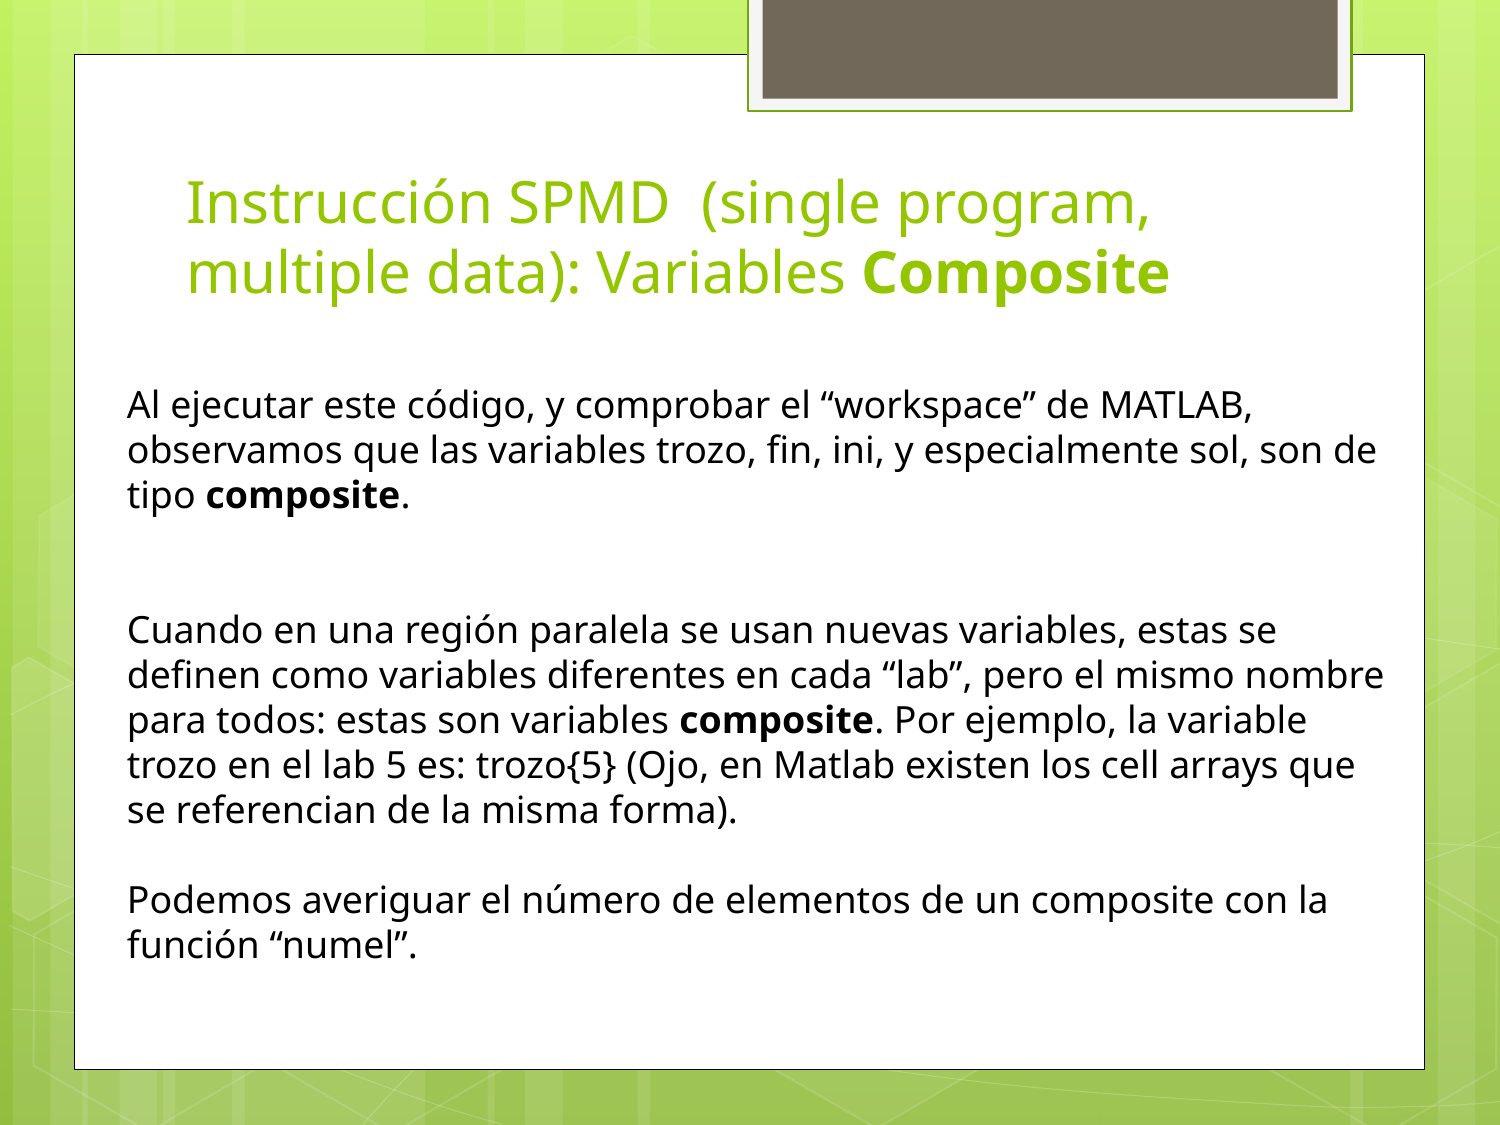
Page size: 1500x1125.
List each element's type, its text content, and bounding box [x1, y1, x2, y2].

text_box Al ejecutar este código, y comprobar el “workspace” de MATLAB, observamos que las variables trozo, fin, ini, y especialmente sol, son de tipo composite. Cuando en una región paralela se usan nuevas variables, estas se definen como variables diferentes en cada “lab”, pero el mismo nombre para todos: estas son variables composite. Por ejemplo, la variable trozo en el lab 5 es: trozo{5} (Ojo, en Matlab existen los cell arrays que se referencian de la misma forma). Podemos averiguar el número de elementos de un composite con la función “numel”. [112, 373, 1412, 1125]
title Instrucción SPMD (single program, multiple data): Variables Composite [171, 125, 1324, 313]
